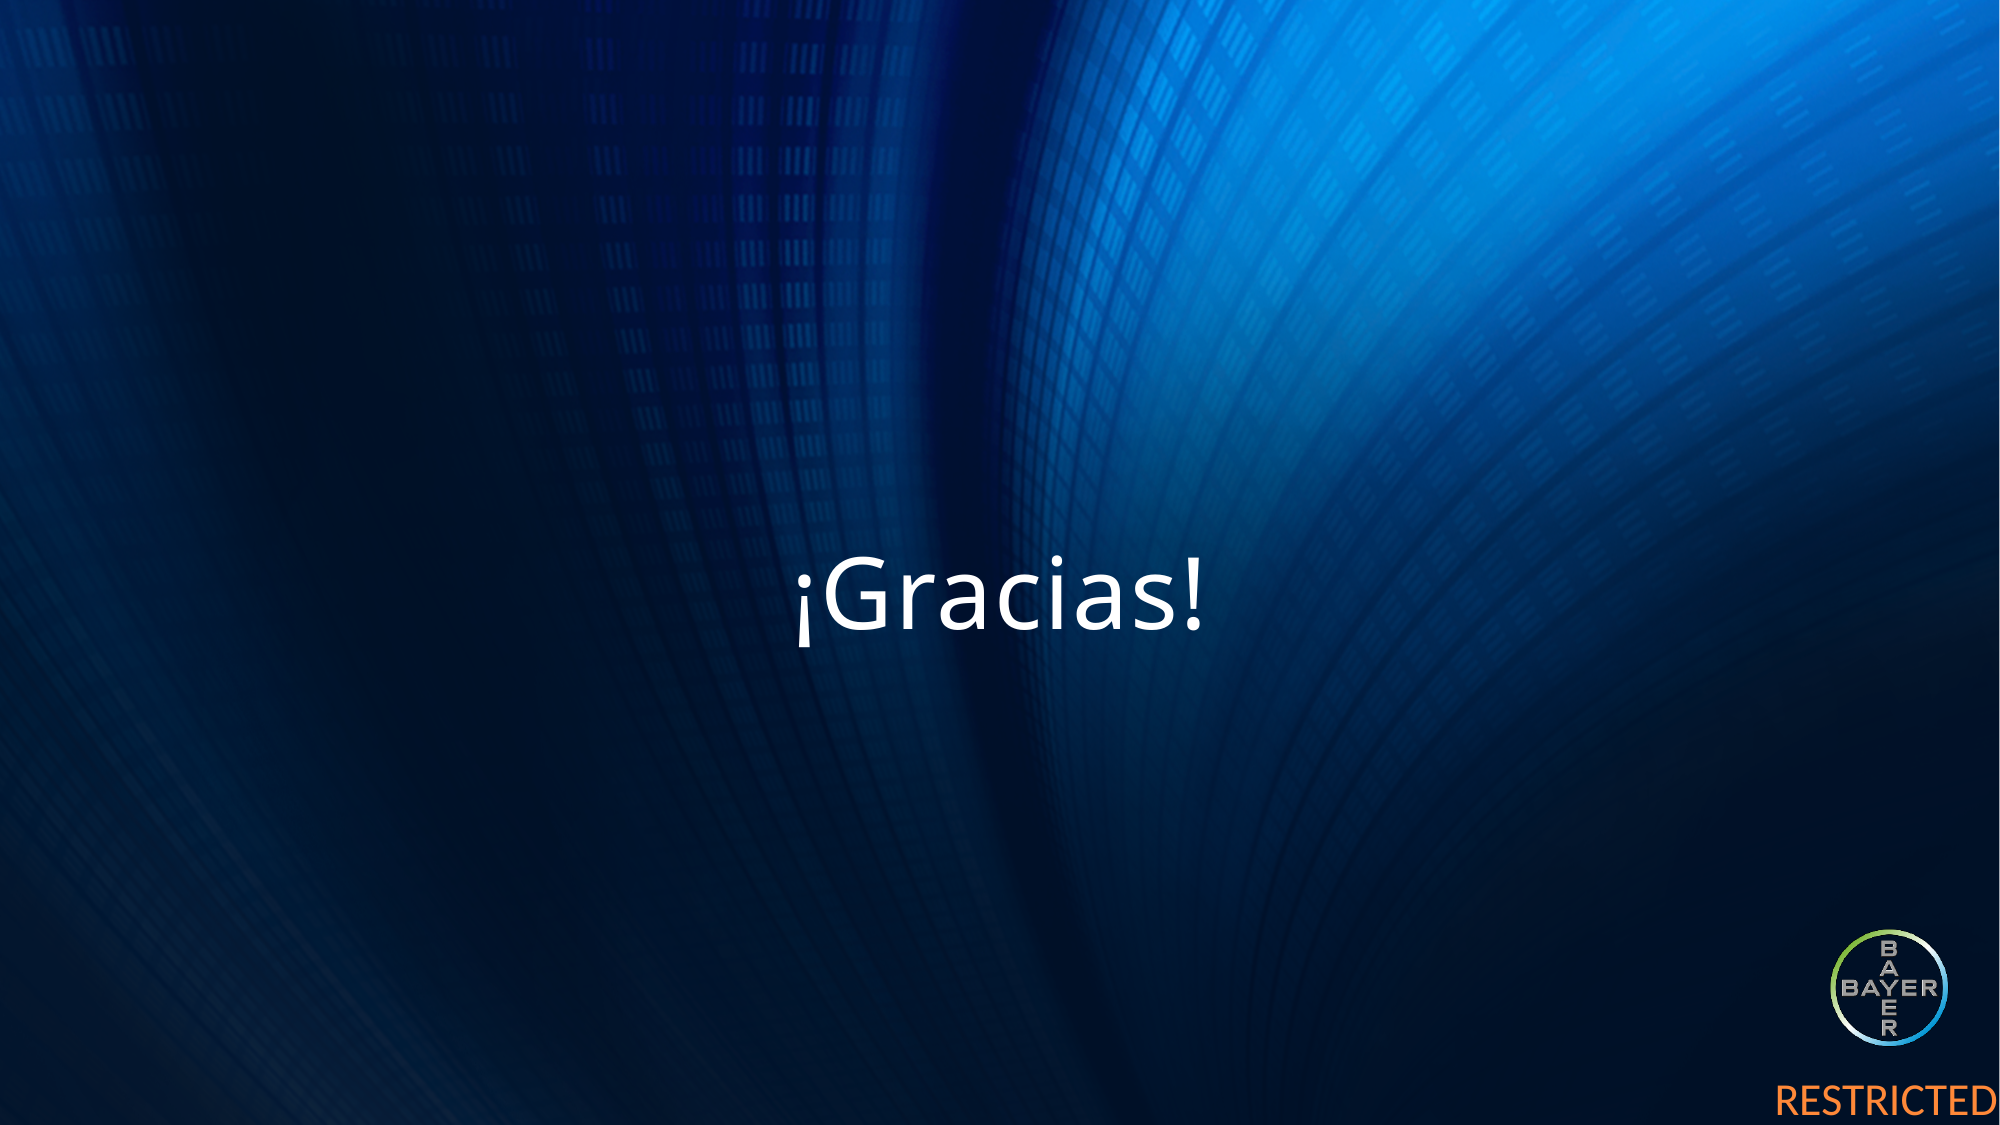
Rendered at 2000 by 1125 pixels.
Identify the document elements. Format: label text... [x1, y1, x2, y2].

title ¡Gracias! [637, 468, 1363, 657]
picture [0, 0, 2000, 1125]
